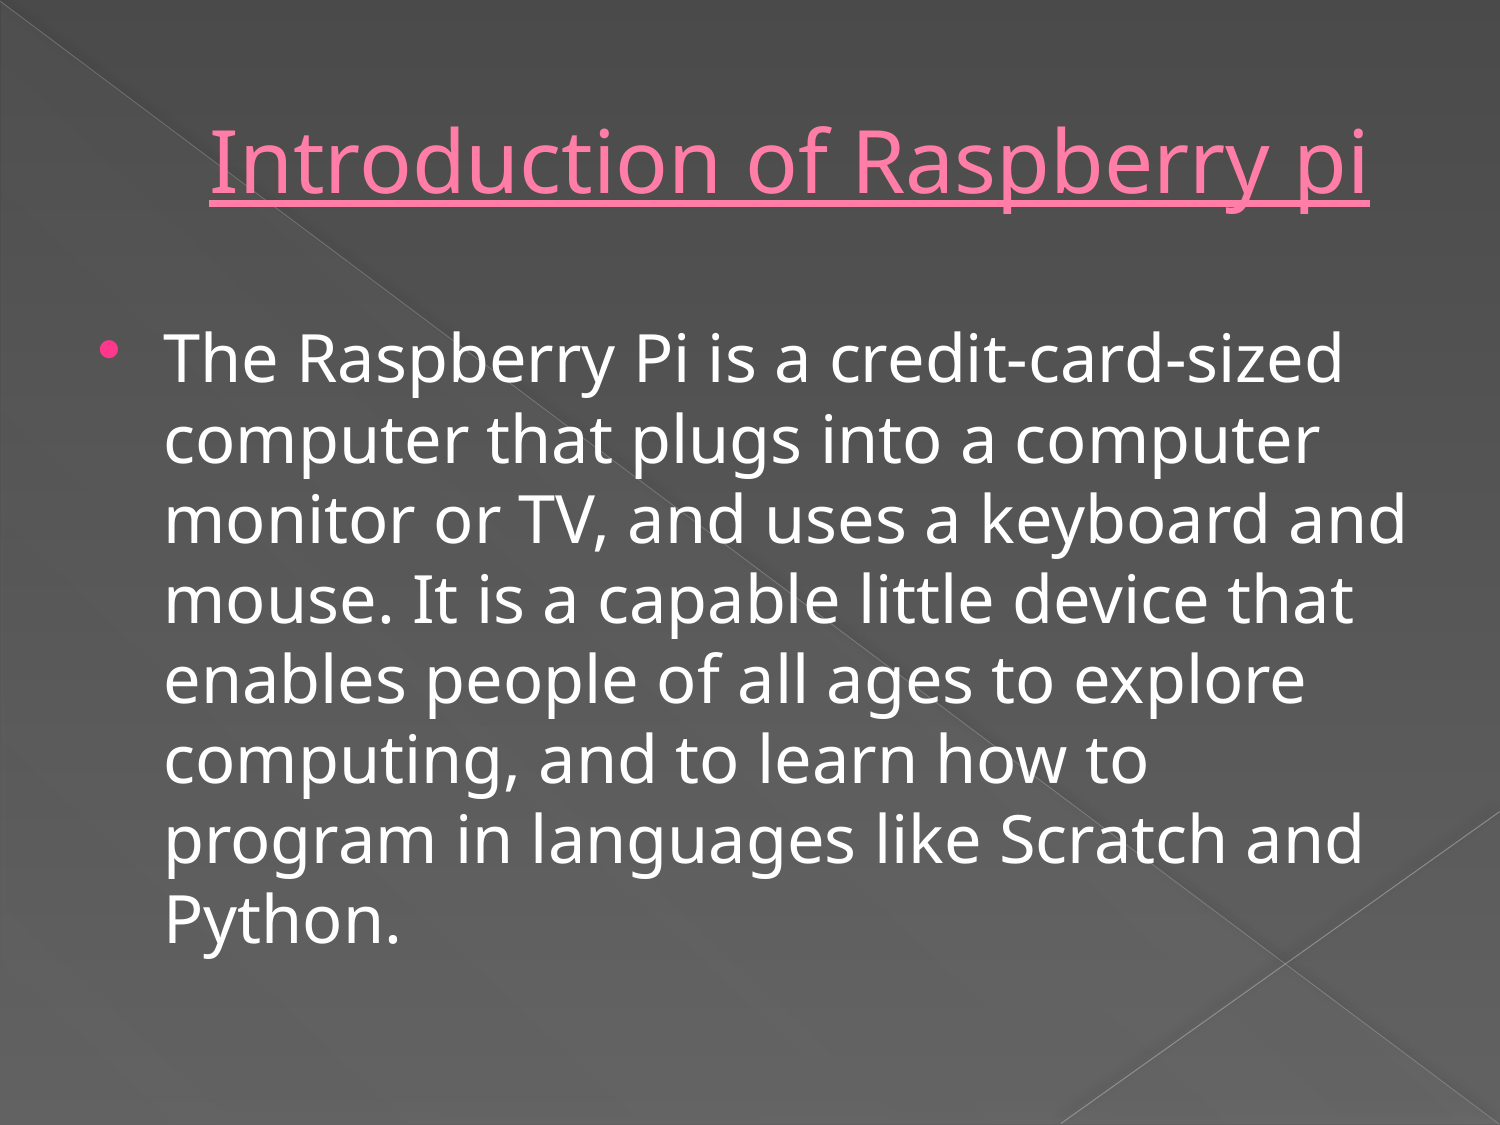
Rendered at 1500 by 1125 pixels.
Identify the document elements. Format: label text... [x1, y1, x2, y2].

title Introduction of Raspberry pi [75, 43, 1425, 274]
list The Raspberry Pi is a credit-card-sized computer that plugs into a computer monitor or TV, and uses a keyboard and mouse. It is a capable little device that enables people of all ages to explore computing, and to learn how to program in languages like Scratch and Python. [75, 308, 1425, 1059]
